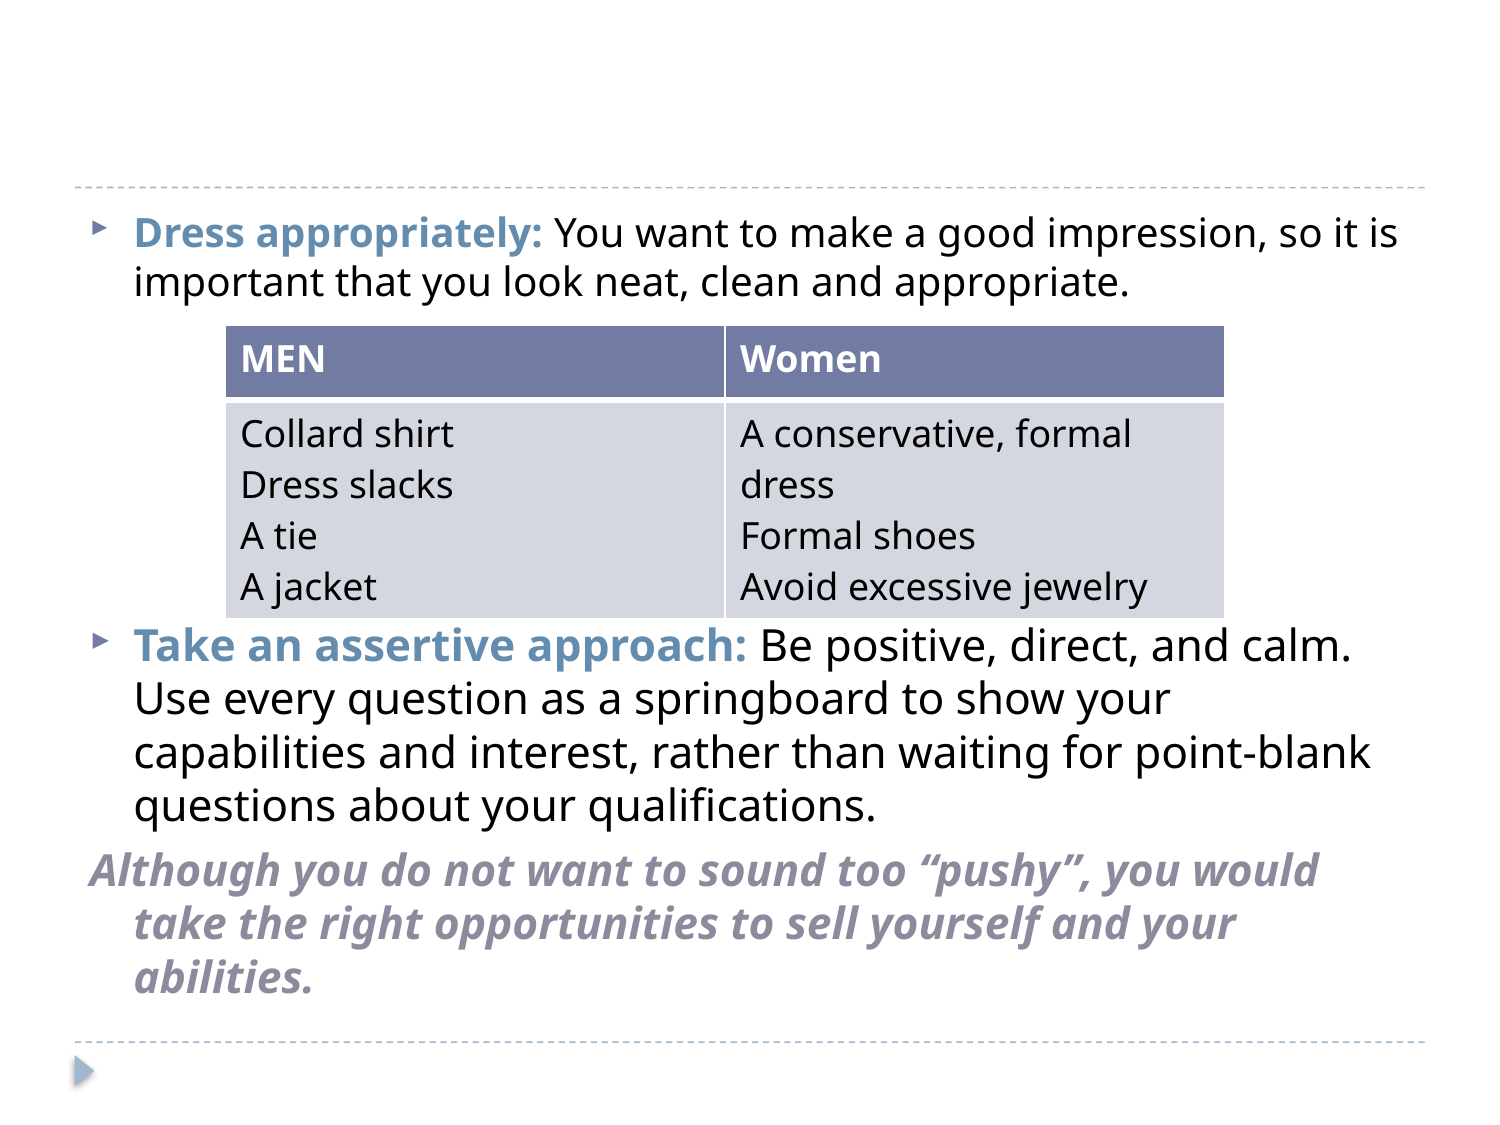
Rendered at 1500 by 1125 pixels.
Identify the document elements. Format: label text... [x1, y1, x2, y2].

list Dress appropriately: You want to make a good impression, so it is important that you look neat, clean and appropriate. Take an assertive approach: Be positive, direct, and calm. Use every question as a springboard to show your capabilities and interest, rather than waiting for point-blank questions about your qualifications. Although you do not want to sound too “pushy”, you would take the right opportunities to sell yourself and your abilities. [75, 200, 1425, 1010]
table_cell Collard shirt Dress slacks A tie A jacket [226, 403, 724, 618]
table_header MEN [226, 326, 724, 397]
table_cell A conservative, formal dress Formal shoes Avoid excessive jewelry [726, 403, 1224, 618]
table_header Women [726, 326, 1224, 397]
